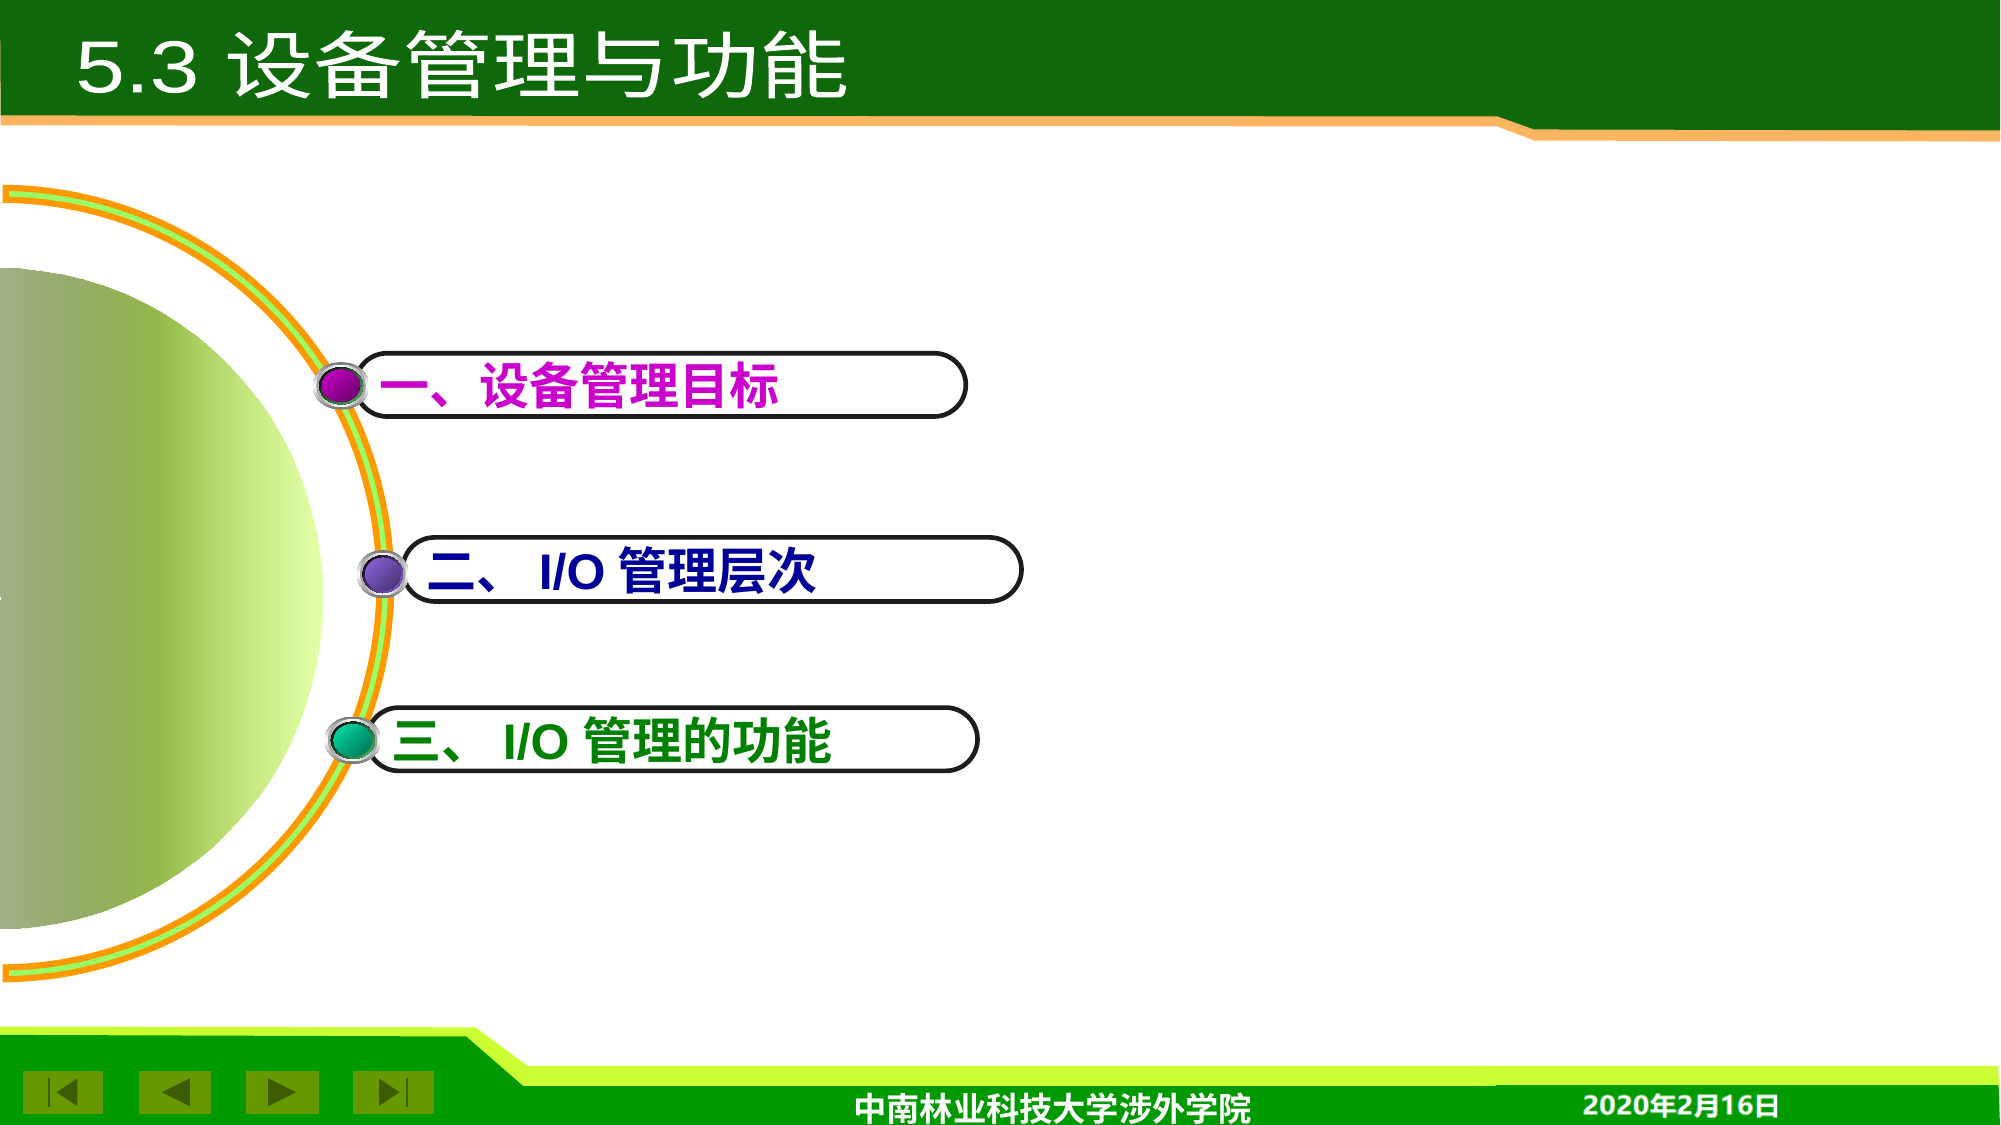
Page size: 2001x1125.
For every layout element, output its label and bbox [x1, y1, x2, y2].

text_box [312, 353, 966, 417]
text_box [356, 537, 1022, 602]
text_box [324, 707, 978, 771]
text_box [341, 417, 389, 537]
text_box [0, 267, 323, 929]
text_box [5, 771, 345, 980]
text_box [359, 602, 391, 707]
text_box [5, 187, 318, 366]
